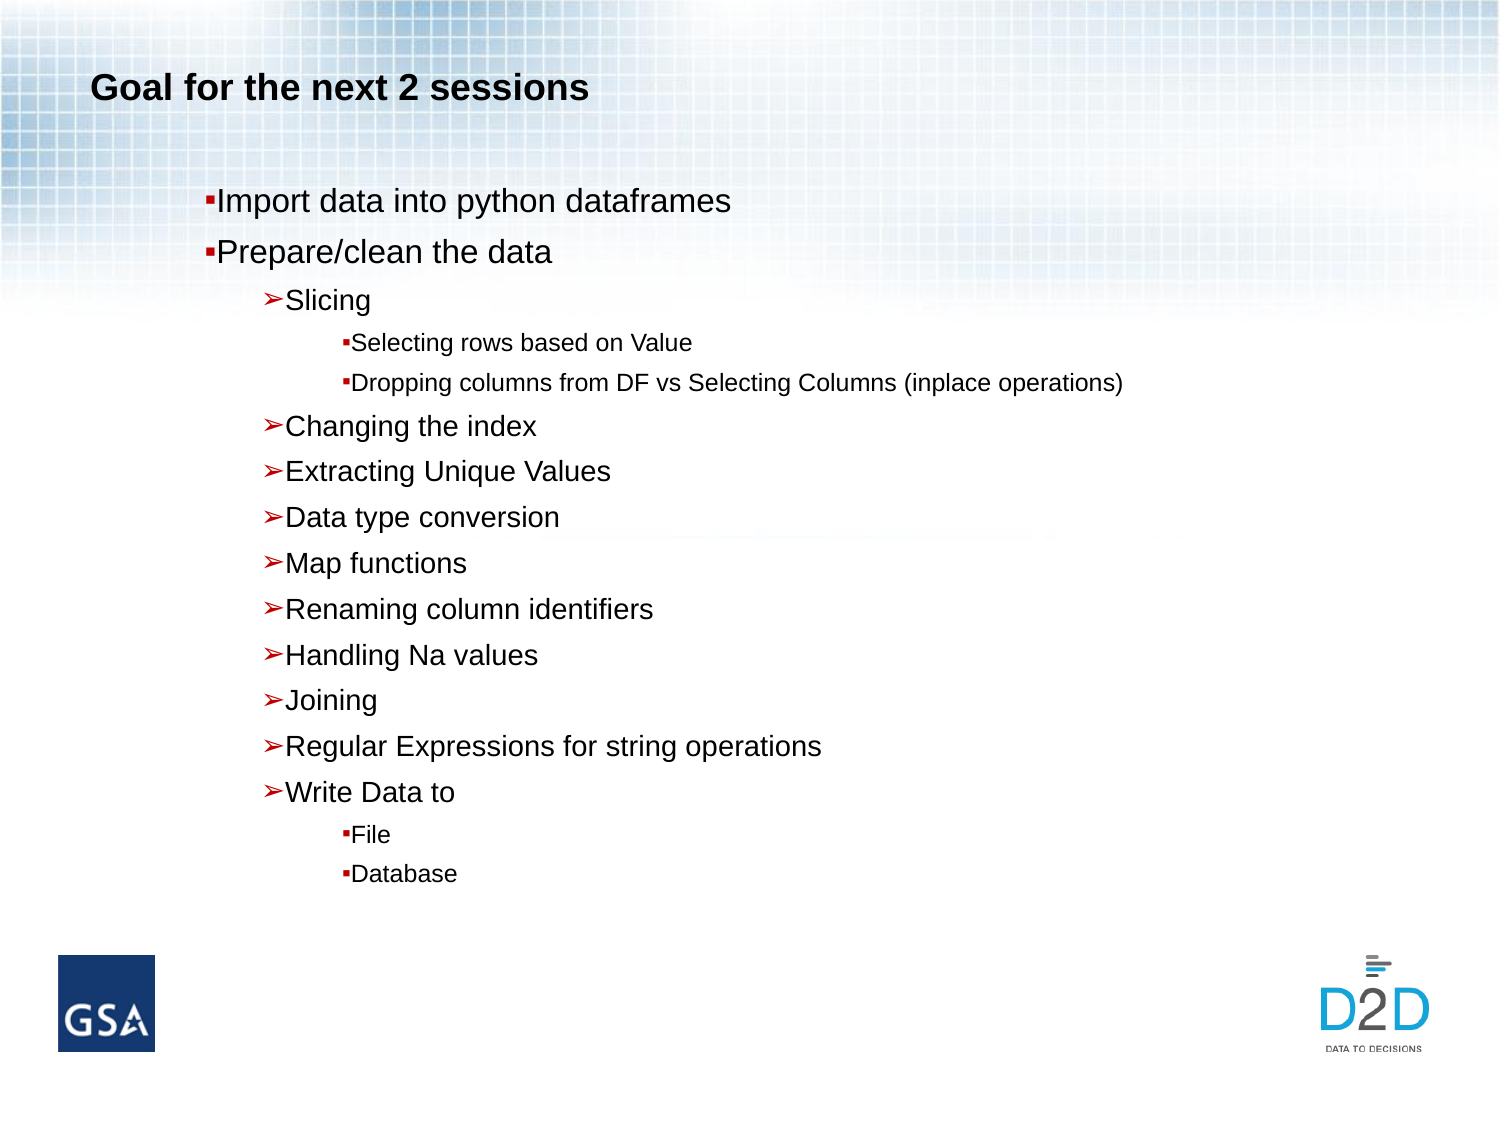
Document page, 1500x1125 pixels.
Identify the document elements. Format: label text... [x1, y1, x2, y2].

picture [1310, 955, 1440, 1052]
picture [58, 955, 155, 1052]
picture [0, 0, 1500, 539]
list Import data into python dataframes Prepare/clean the data Slicing Selecting rows based on Value Dropping columns from DF vs Selecting Columns (inplace operations) Changing the index Extracting Unique Values Data type conversion Map functions Renaming column identifiers Handling Na values Joining Regular Expressions for string operations Write Data to File Database [112, 164, 1388, 939]
title Goal for the next 2 sessions [75, 30, 1425, 141]
